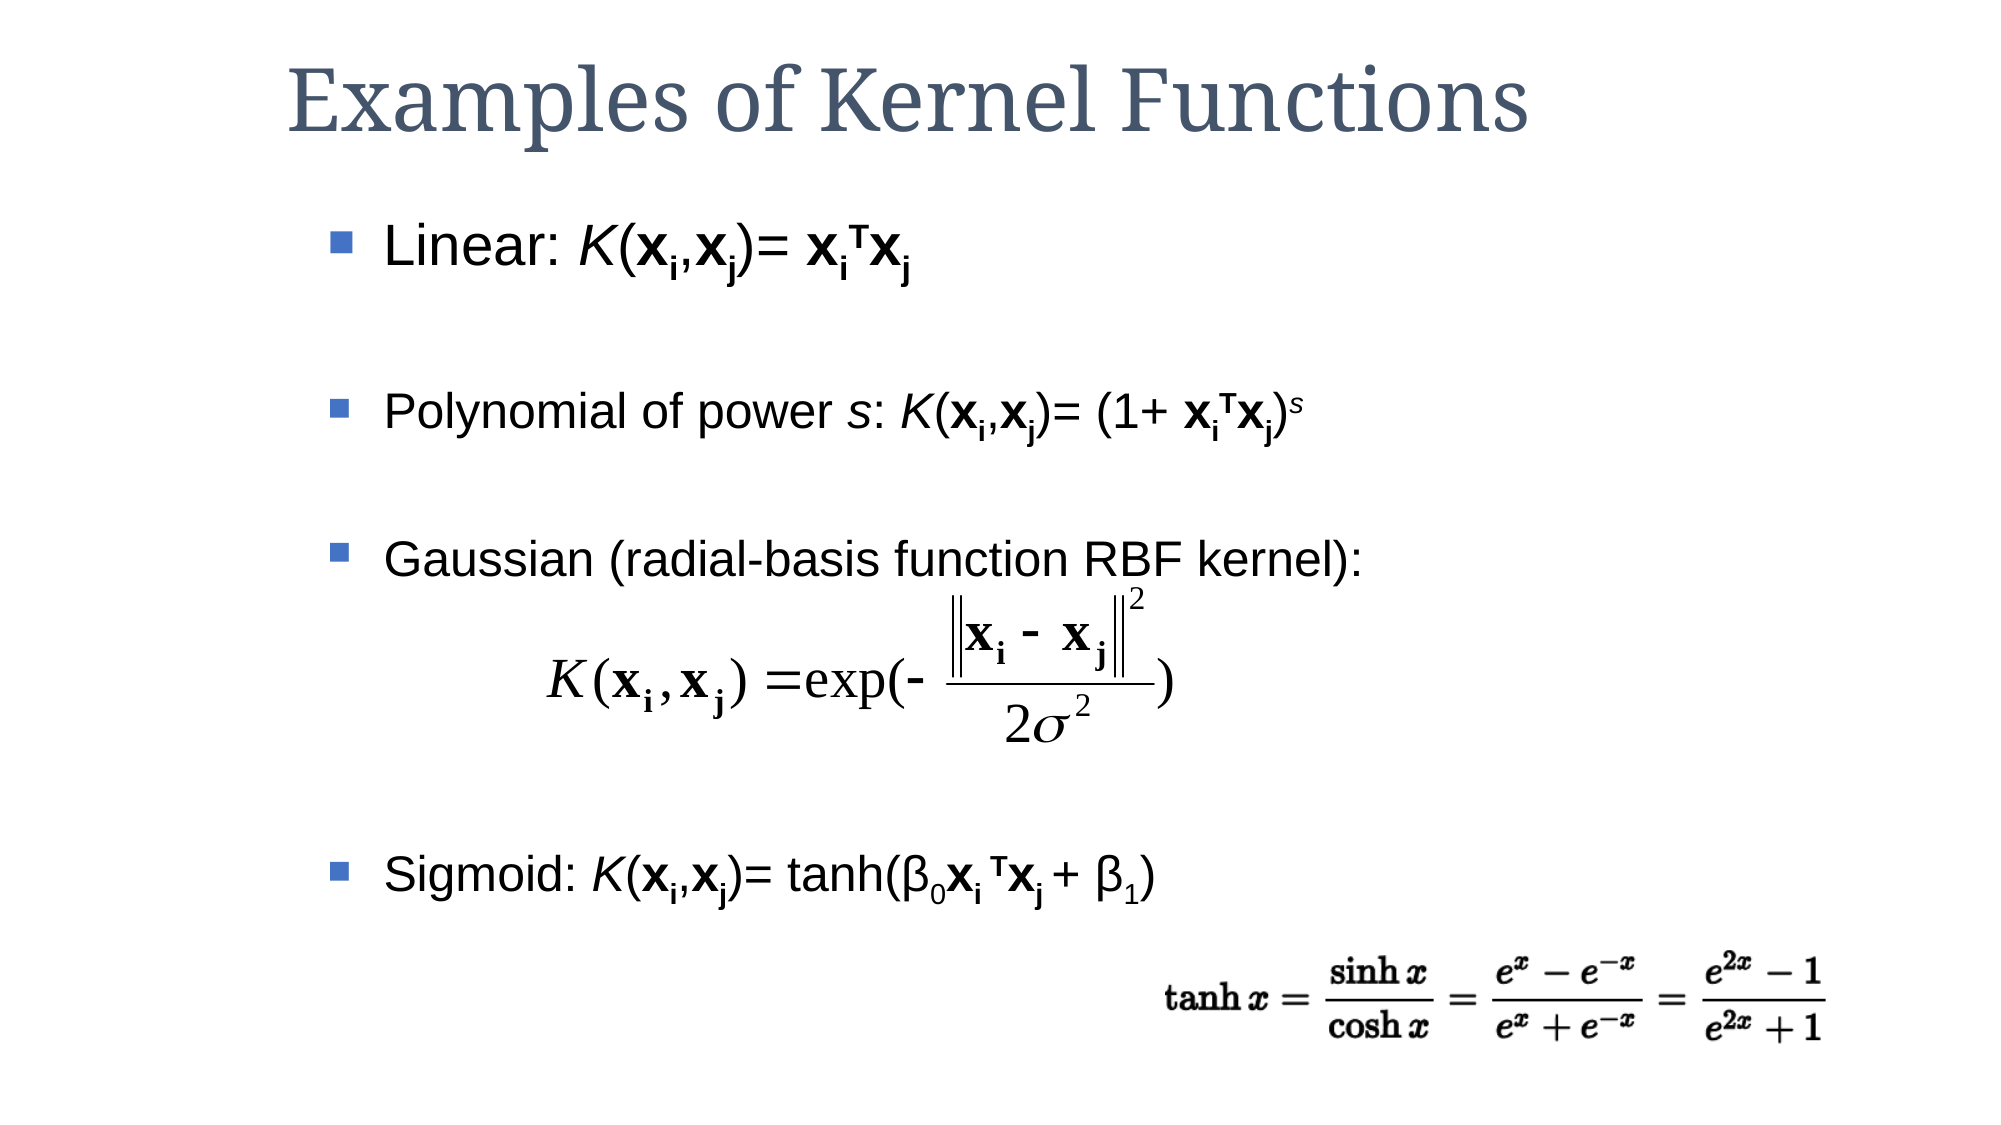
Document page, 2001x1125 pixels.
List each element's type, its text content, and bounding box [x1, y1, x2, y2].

text_box Linear: K(xi,xj)= xiTxj Polynomial of power s: K(xi,xj)= (1+ xiTxj)s Gaussian (radial-basis function RBF kernel): Sigmoid: K(xi,xj)= tanh(β0xi Txj + β1) [312, 199, 1663, 1025]
picture [1165, 949, 1827, 1054]
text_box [537, 574, 1186, 755]
text_box Examples of Kernel Functions [271, 21, 1547, 171]
